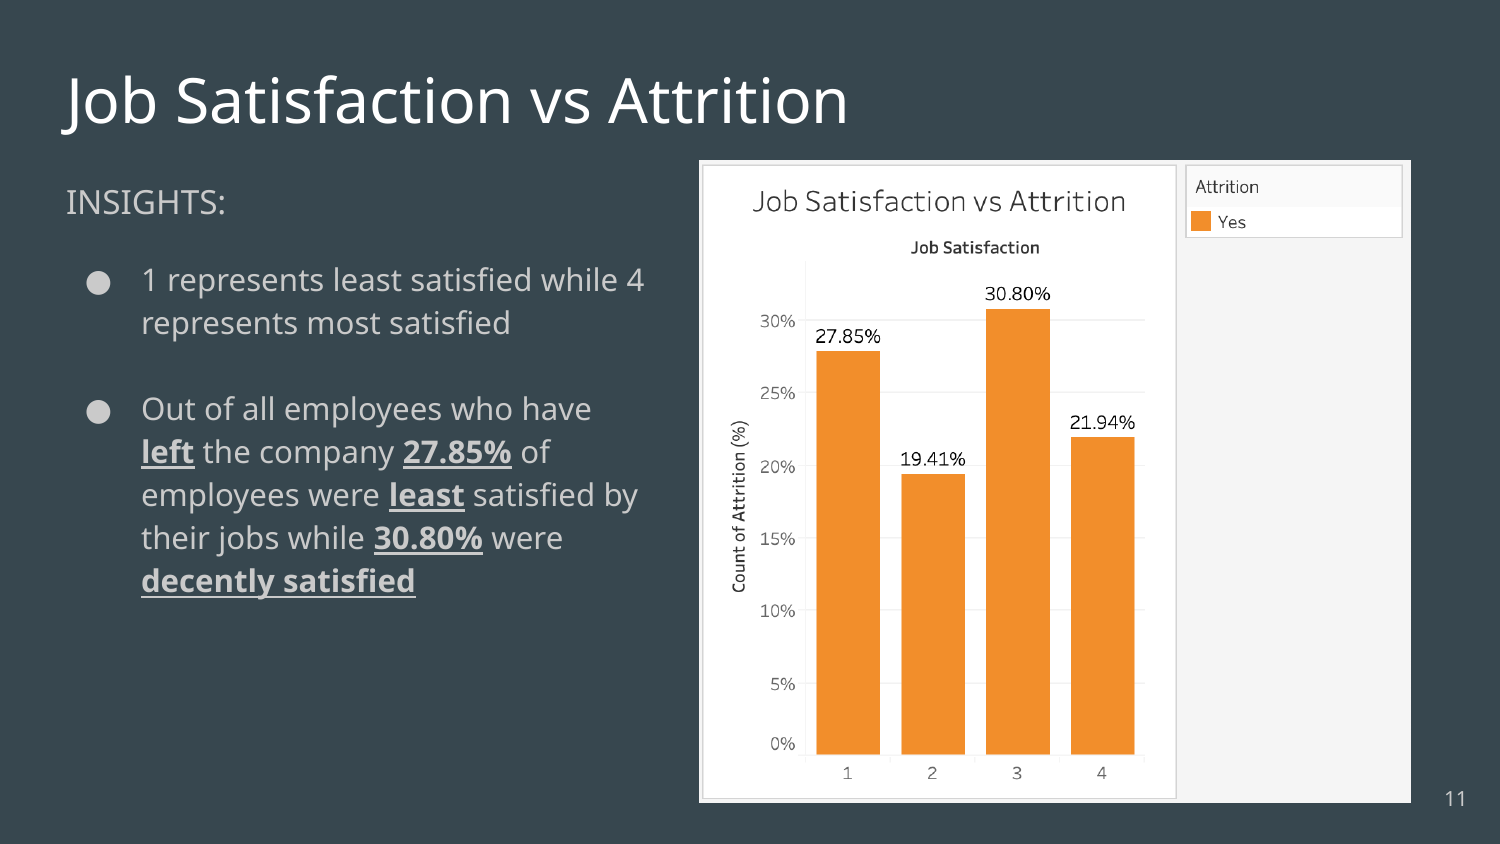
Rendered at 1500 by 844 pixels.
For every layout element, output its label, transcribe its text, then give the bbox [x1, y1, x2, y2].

slide_number ‹#› [1392, 767, 1483, 833]
title Job Satisfaction vs Attrition [51, 27, 1435, 152]
list INSIGHTS: 1 represents least satisfied while 4 represents most satisfied Out of all employees who have left the company 27.85% of employees were least satisfied by their jobs while 30.80% were decently satisfied [51, 160, 661, 777]
picture [699, 160, 1412, 803]
